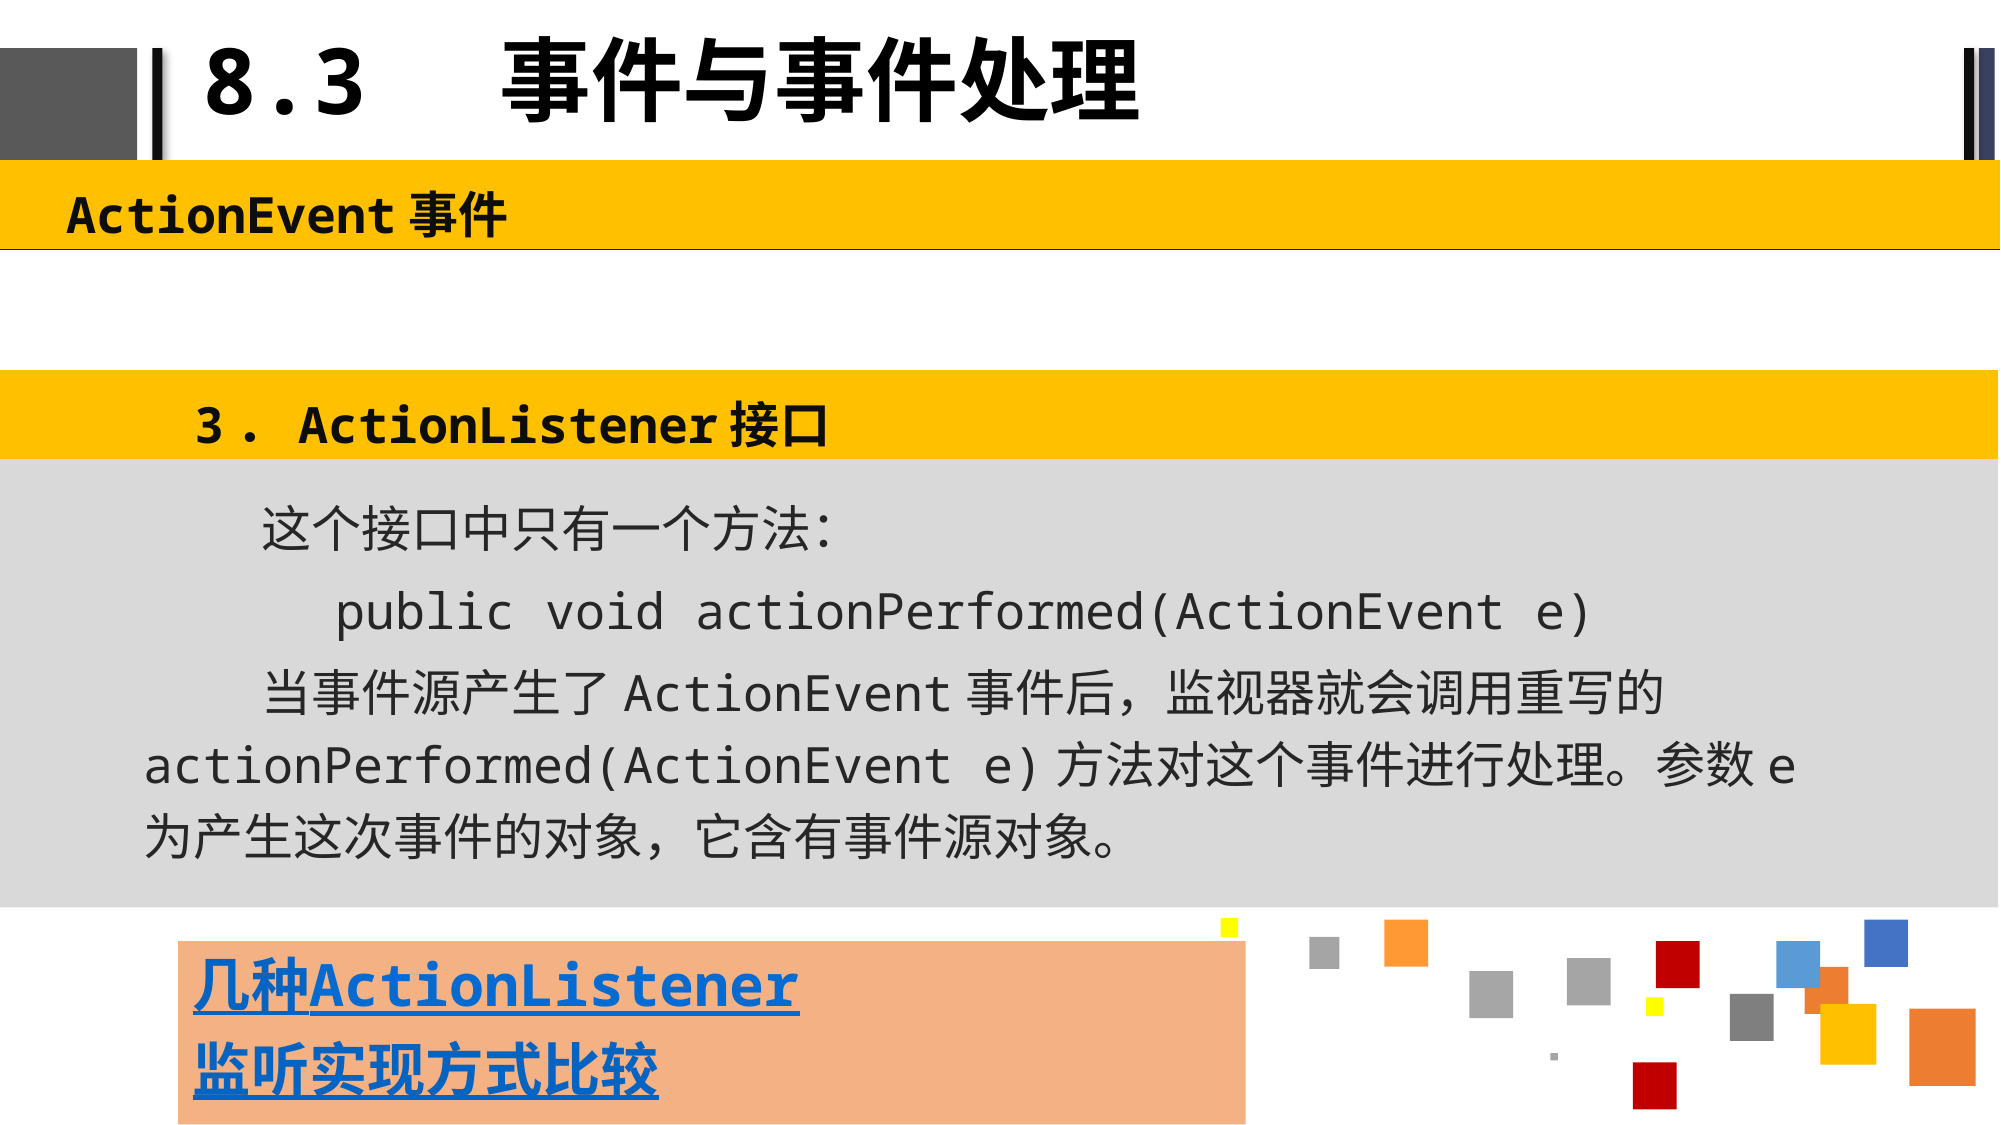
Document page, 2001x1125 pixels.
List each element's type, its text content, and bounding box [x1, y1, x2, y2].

text_box 几种ActionListener监听实现方式比较 [178, 941, 1246, 1125]
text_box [0, 370, 1998, 460]
title 8.3 事件与事件处理 [187, 2, 1459, 160]
text_box [0, 431, 1999, 908]
text_box 这个接口中只有一个方法： public void actionPerformed(ActionEvent e) 当事件源产生了ActionEvent事件后，监视器就会调用重写的actionPerformed(ActionEvent e)方法对这个事件进行处理。参数e为产生这次事件的对象，它含有事件源对象。 [123, 475, 1871, 883]
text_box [1083, 886, 1976, 1110]
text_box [0, 160, 2000, 250]
